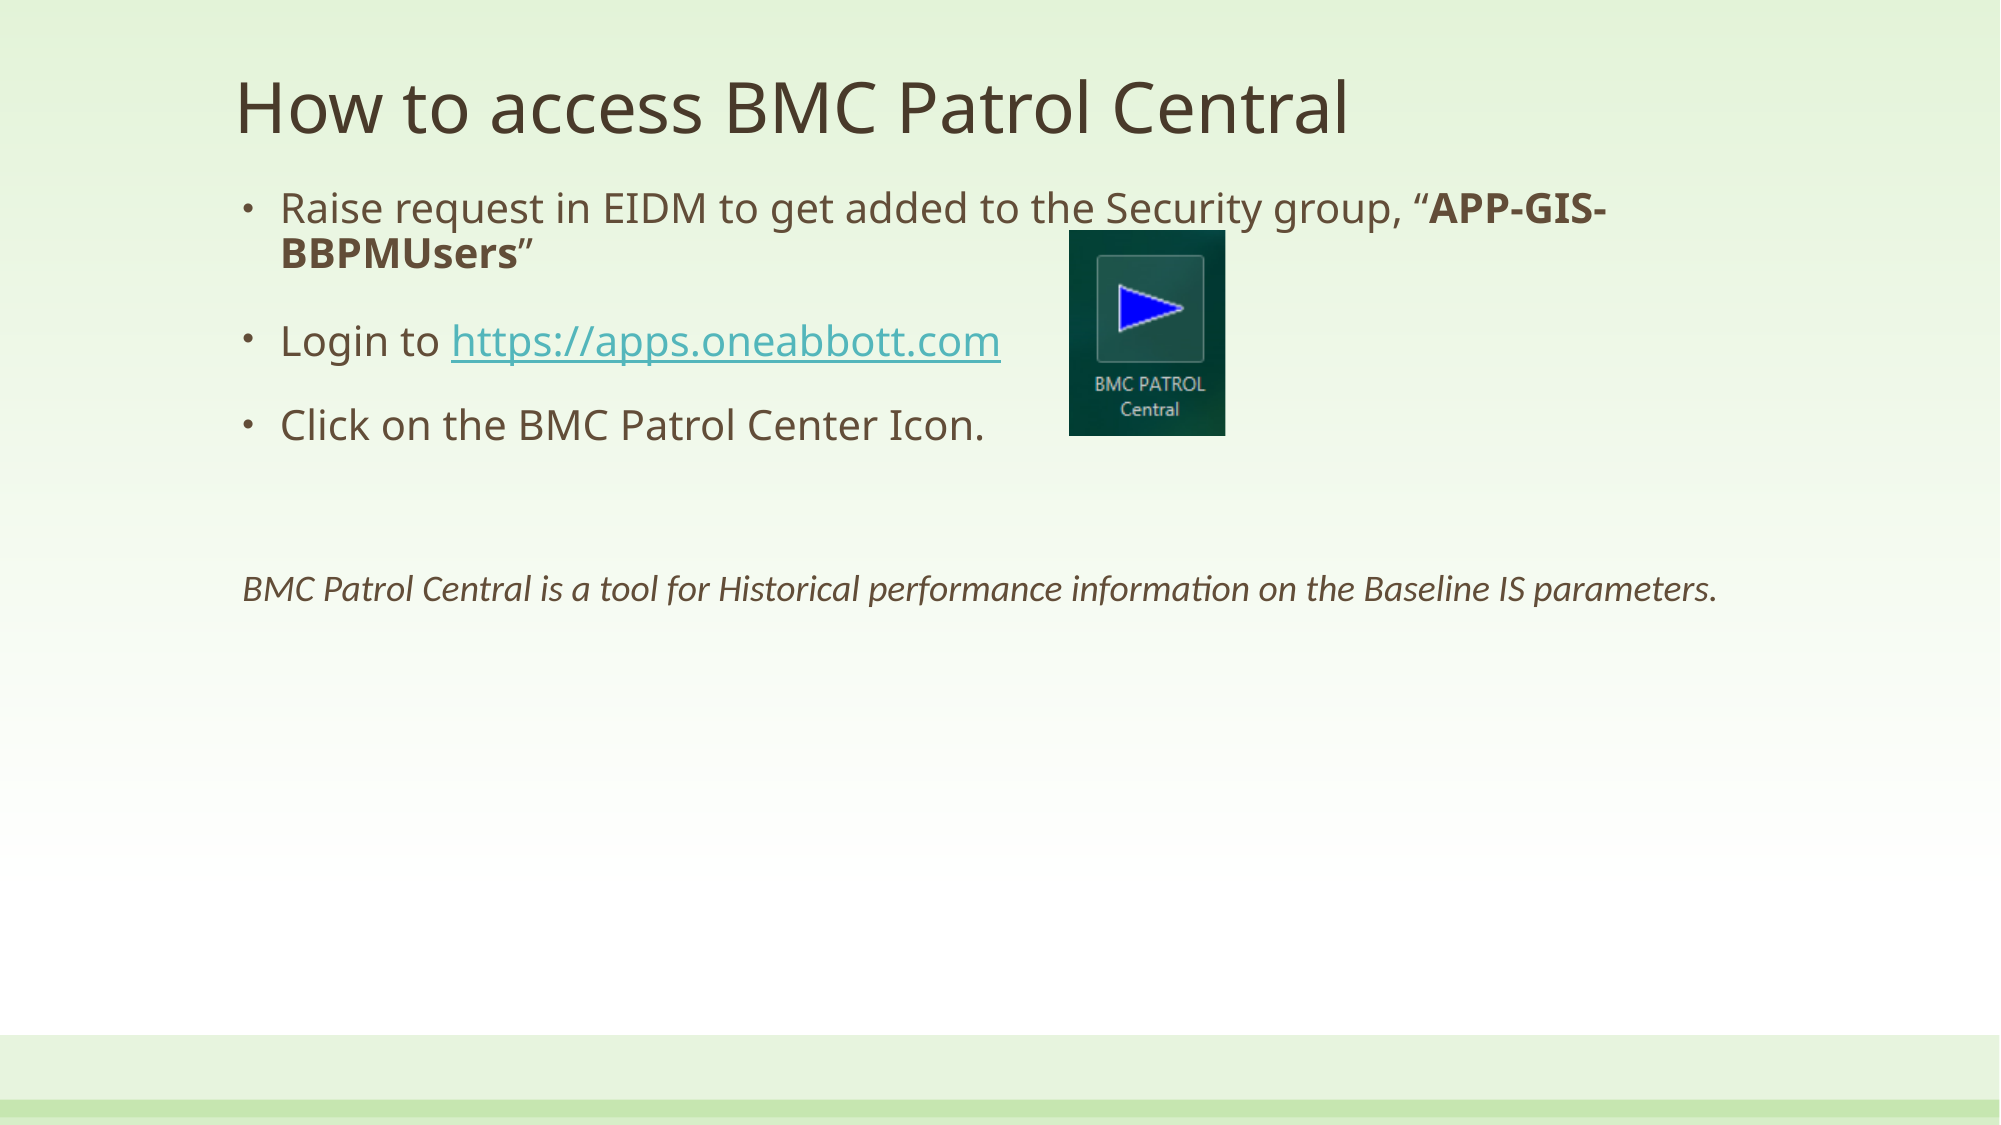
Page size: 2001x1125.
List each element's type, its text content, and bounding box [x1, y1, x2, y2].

title How to access BMC Patrol Central [219, 53, 1780, 157]
list Raise request in EIDM to get added to the Security group, “APP-GIS-BBPMUsers” Login to https://apps.oneabbott.com Click on the BMC Patrol Center Icon. BMC Patrol Central is a tool for Historical performance information on the Baseline IS parameters. [219, 180, 1824, 979]
picture [1068, 230, 1226, 436]
